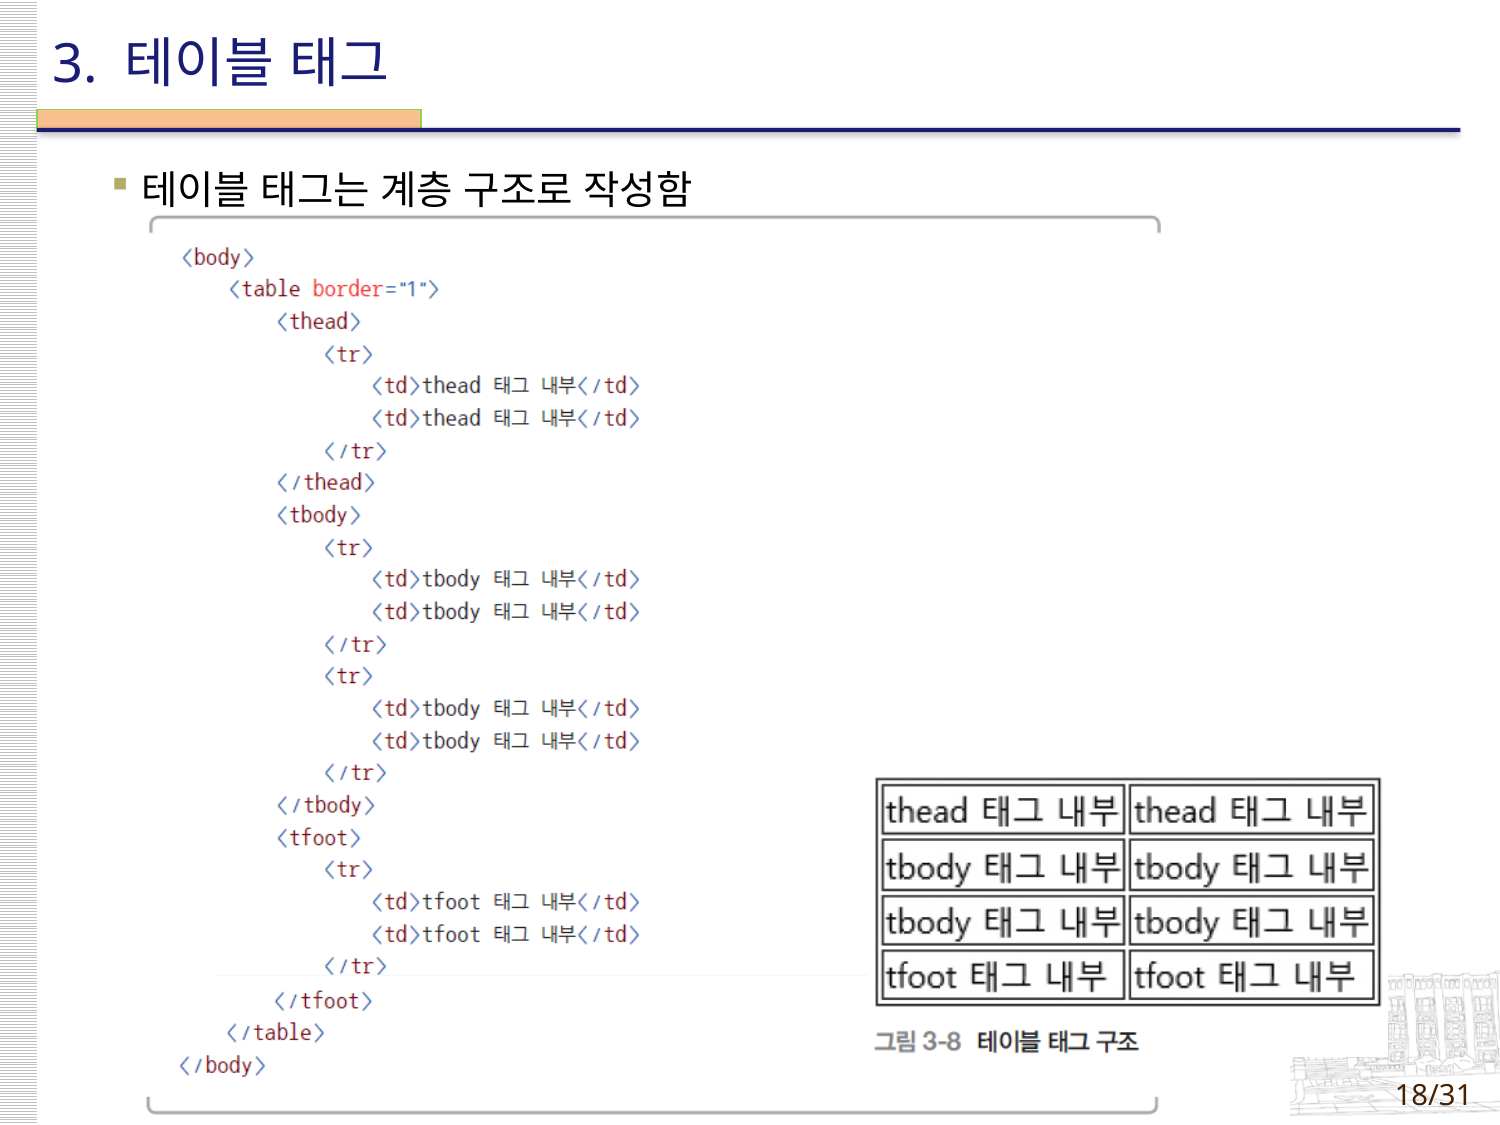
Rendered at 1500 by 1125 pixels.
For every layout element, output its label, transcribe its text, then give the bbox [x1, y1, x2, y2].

picture [143, 211, 1389, 1116]
list 테이블 태그는 계층 구조로 작성함 [37, 152, 1463, 1091]
picture [1290, 874, 1500, 1125]
picture [1415, 1095, 1424, 1103]
title 3. 테이블 태그 [37, 13, 1278, 109]
